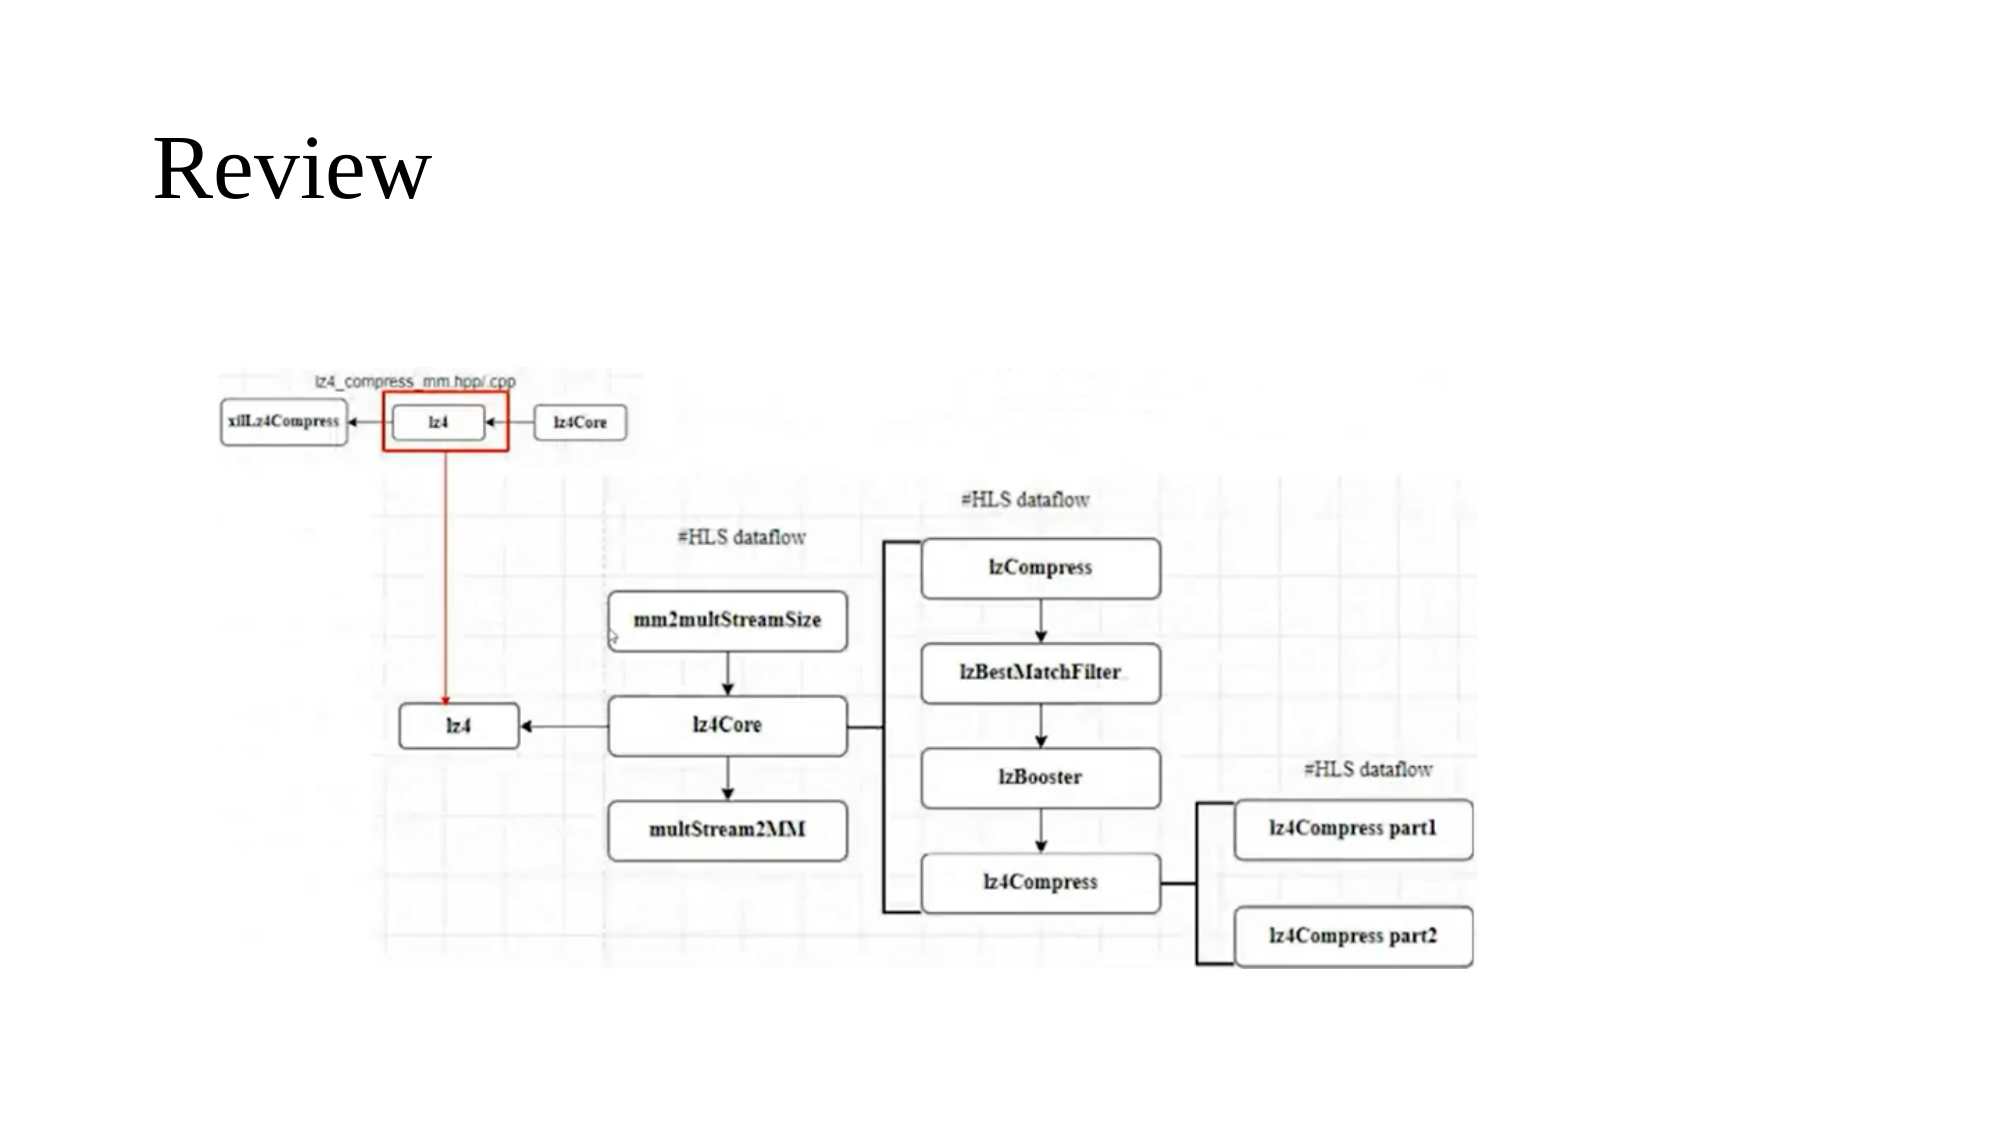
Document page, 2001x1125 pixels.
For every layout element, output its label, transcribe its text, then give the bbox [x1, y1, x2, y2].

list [218, 367, 1478, 969]
title Review [137, 59, 1863, 278]
